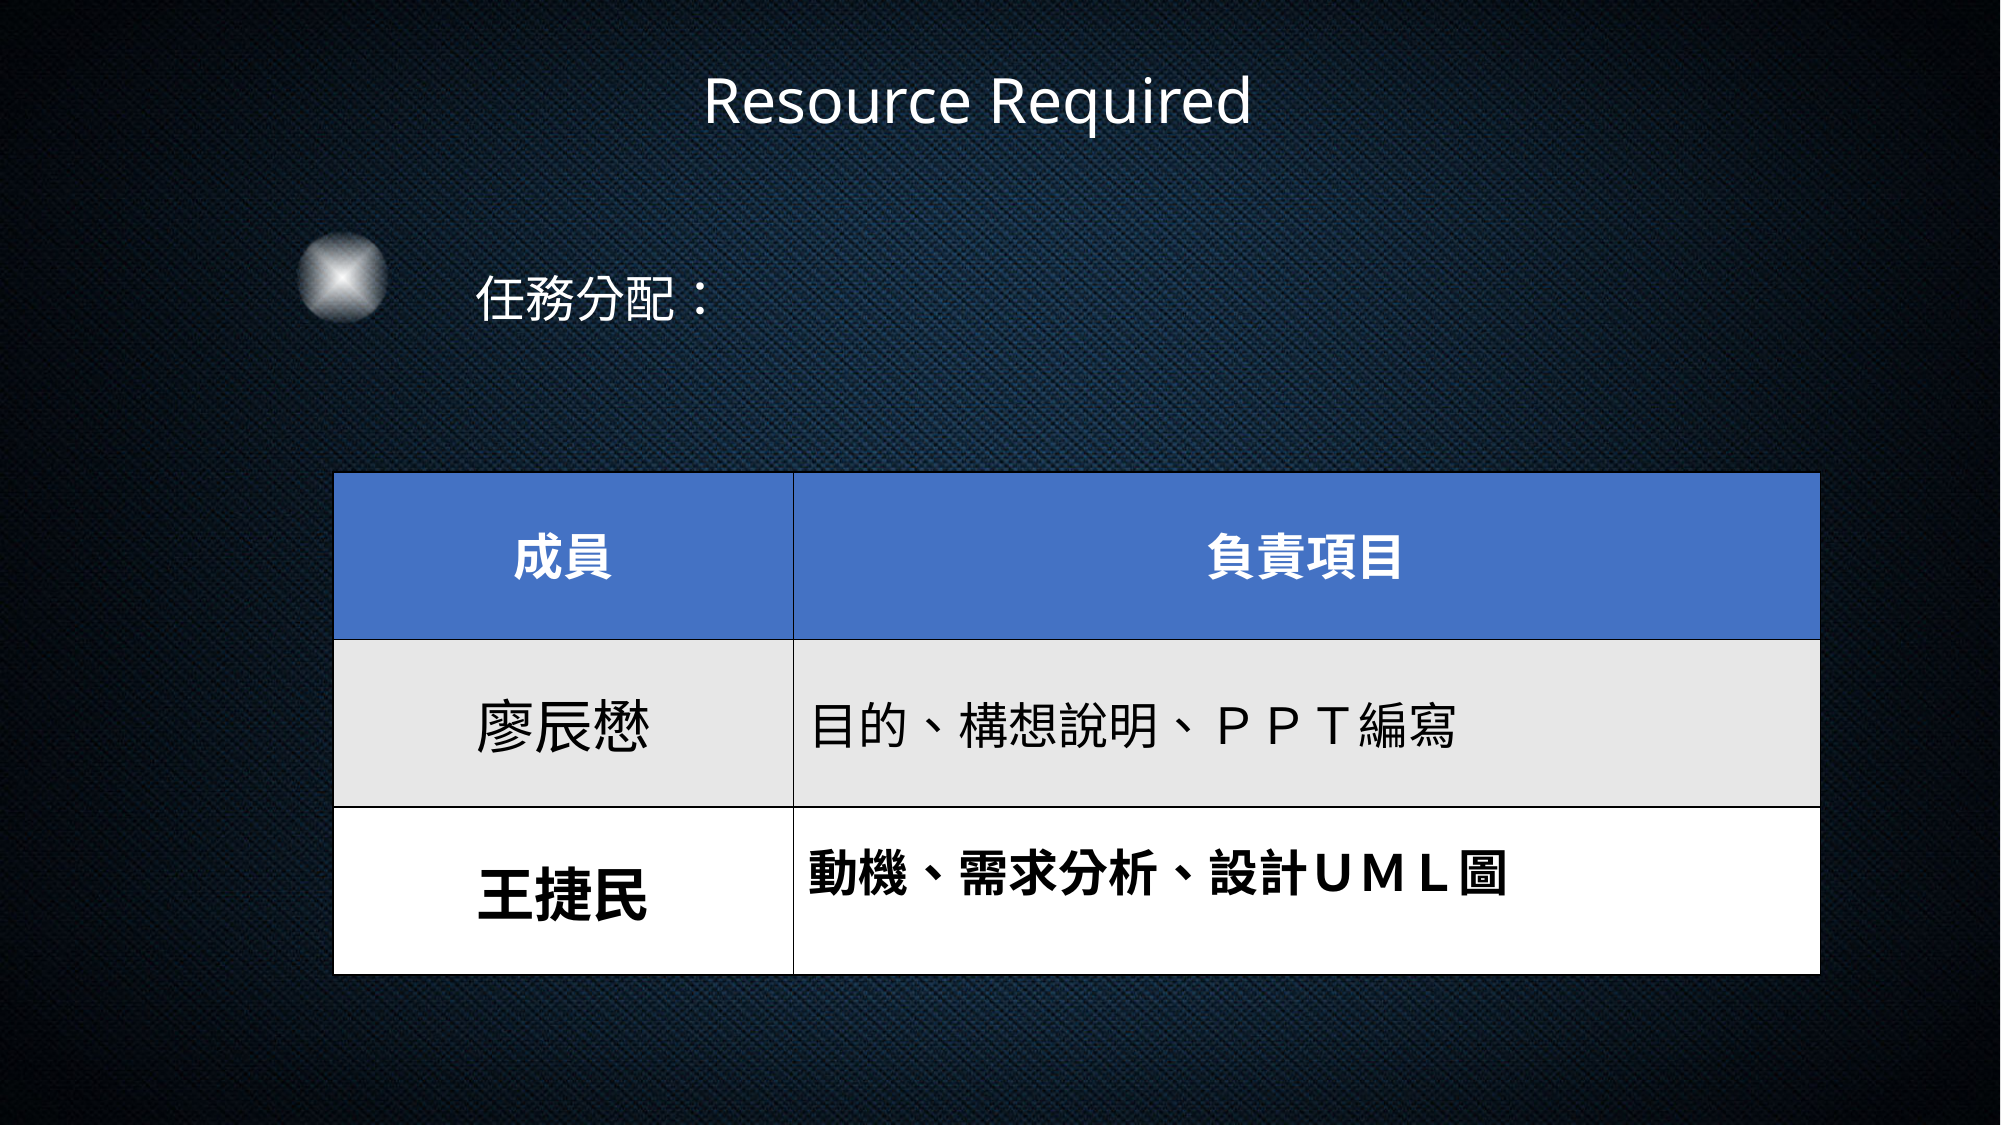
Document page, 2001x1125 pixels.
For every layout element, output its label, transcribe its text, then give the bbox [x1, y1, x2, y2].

text_box 任務分配： [460, 229, 1779, 335]
table_cell 王捷民 [334, 808, 793, 974]
table_cell 廖辰懋 [334, 640, 793, 806]
table_cell 目的、構想說明、ＰＰＴ編寫 [794, 640, 1820, 806]
text_box Resource Required [638, 54, 1320, 144]
table_header 成員 [334, 473, 793, 639]
picture [0, 0, 2001, 1125]
table_header 負責項目 [794, 473, 1820, 639]
text_box [297, 232, 389, 323]
table_cell 動機、需求分析、設計ＵＭＬ圖 [794, 808, 1820, 974]
